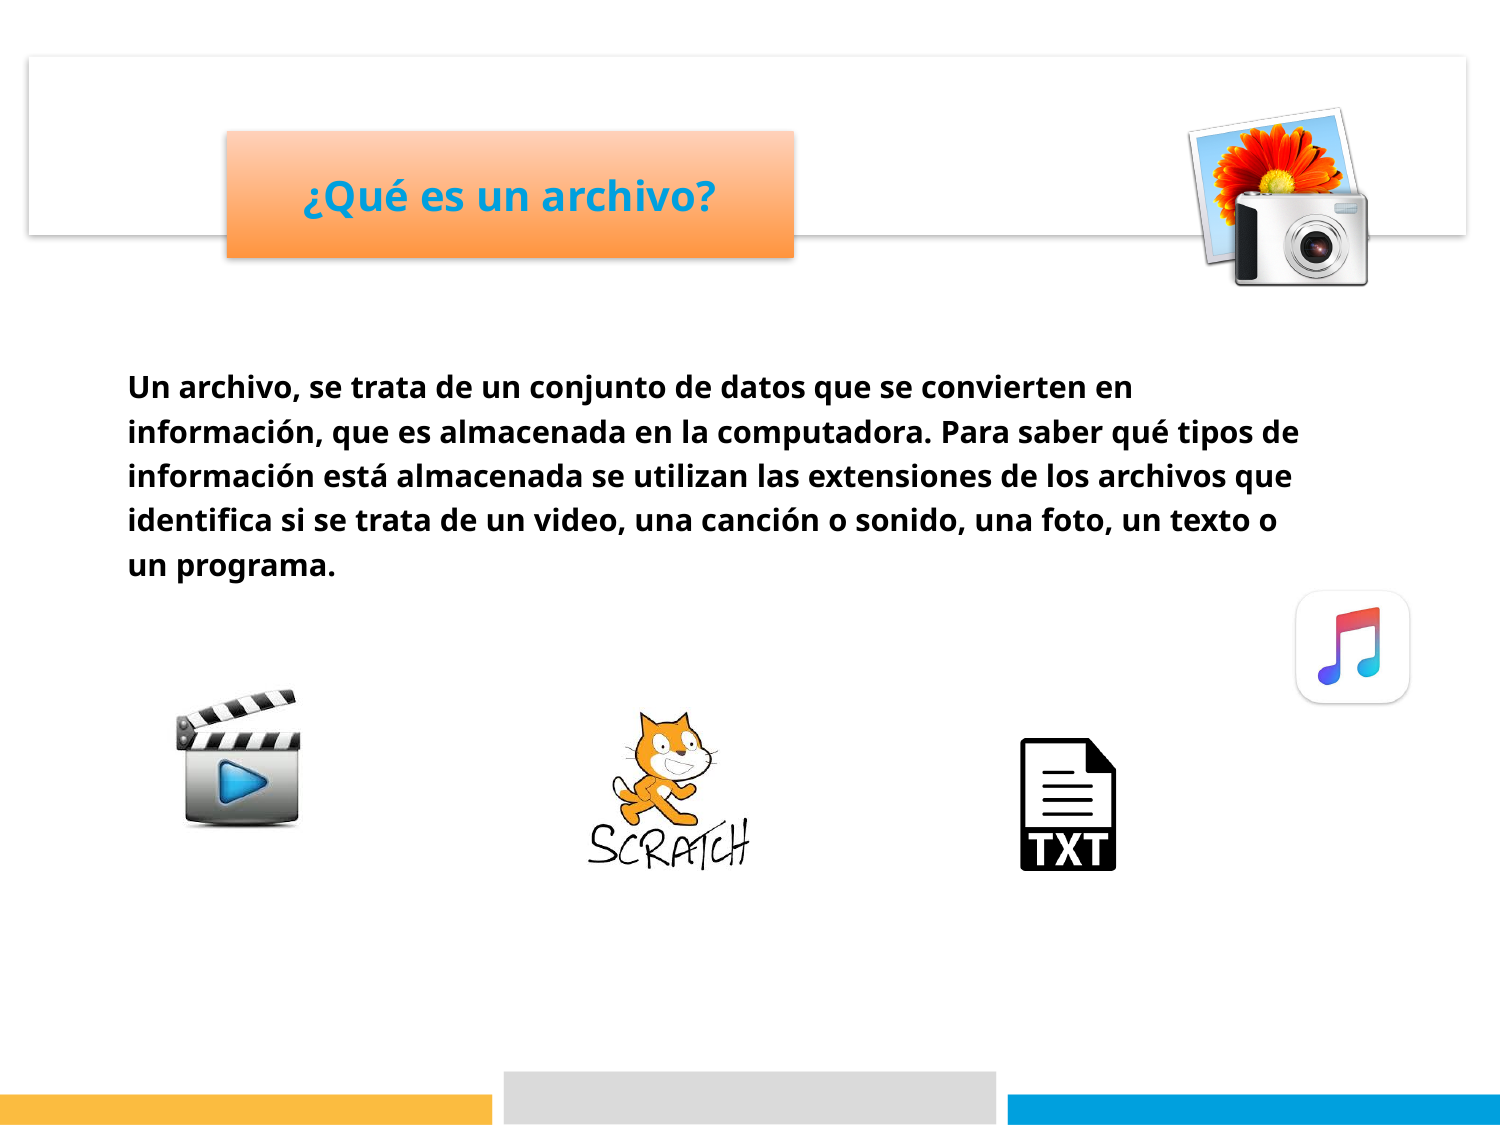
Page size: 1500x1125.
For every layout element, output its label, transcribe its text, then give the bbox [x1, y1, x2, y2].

text_box Un archivo, se trata de un conjunto de datos que se convierten en información, que es almacenada en la computadora. Para saber qué tipos de información está almacenada se utilizan las extensiones de los archivos que identifica si se trata de un video, una canción o sonido, una foto, un texto o un programa. [112, 353, 1327, 592]
picture [0, 0, 1500, 1125]
title ¿Qué es un archivo? [226, 131, 794, 258]
